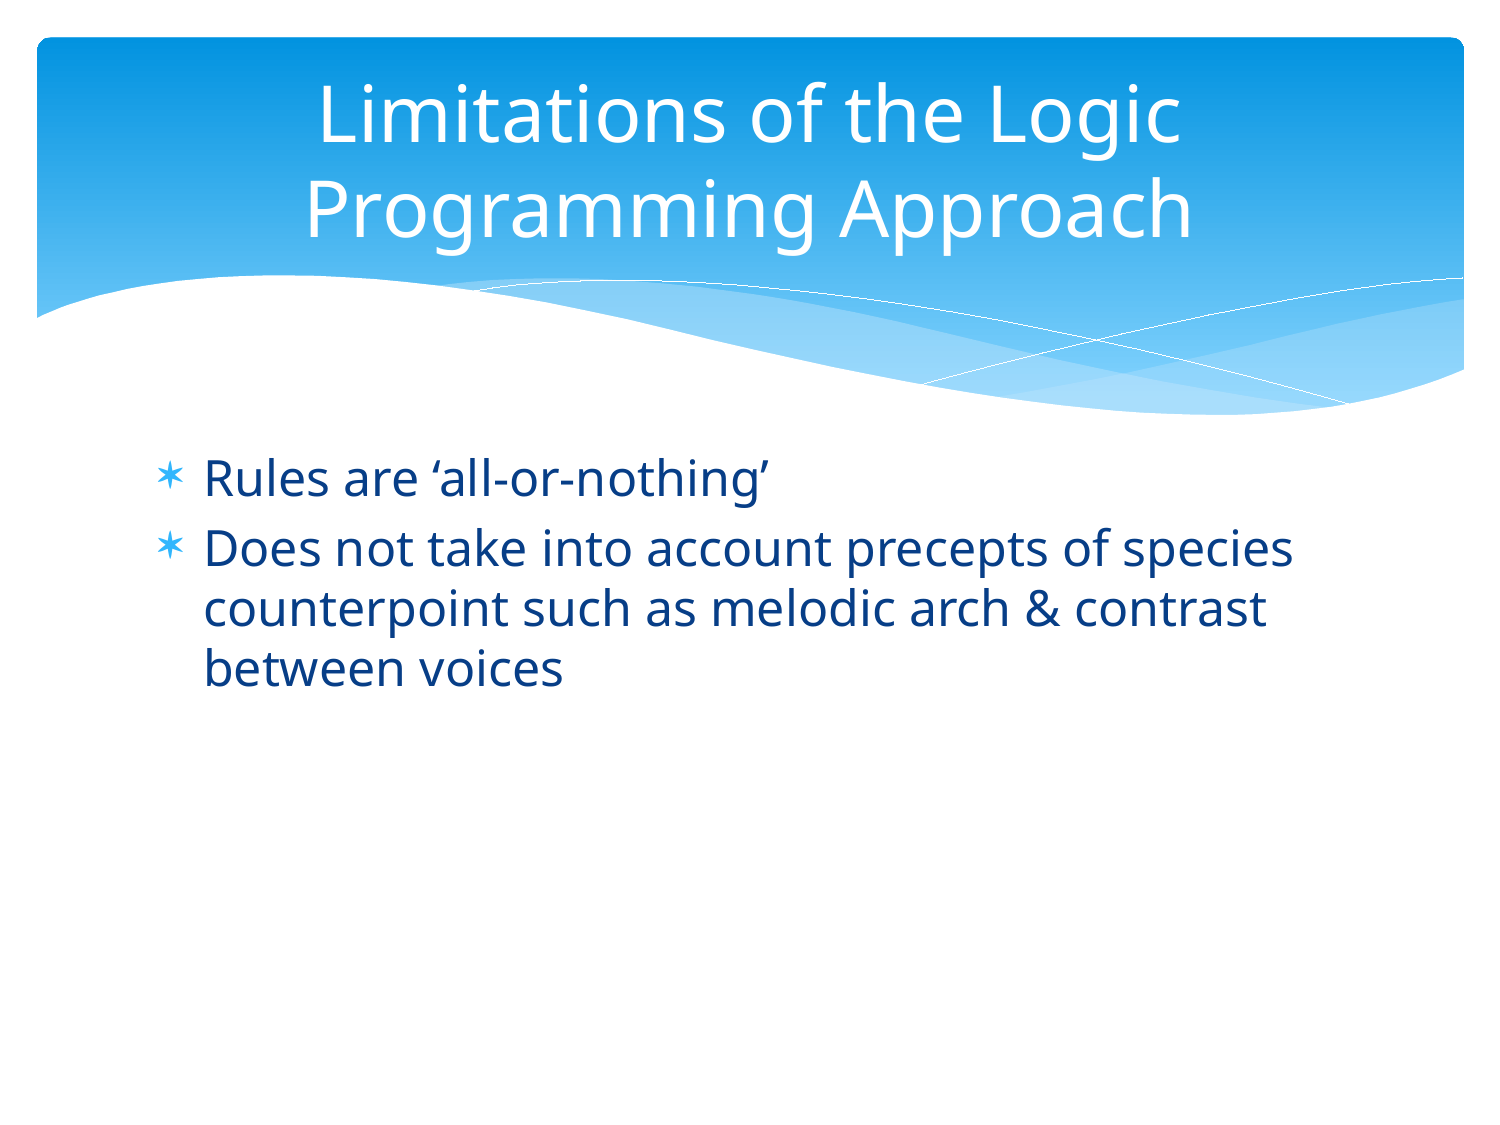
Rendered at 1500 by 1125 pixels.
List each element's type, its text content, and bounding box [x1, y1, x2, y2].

list Rules are ‘all-or-nothing’ Does not take into account precepts of species counterpoint such as melodic arch & contrast between voices [143, 438, 1359, 1005]
title Limitations of the Logic Programming Approach [75, 55, 1425, 261]
